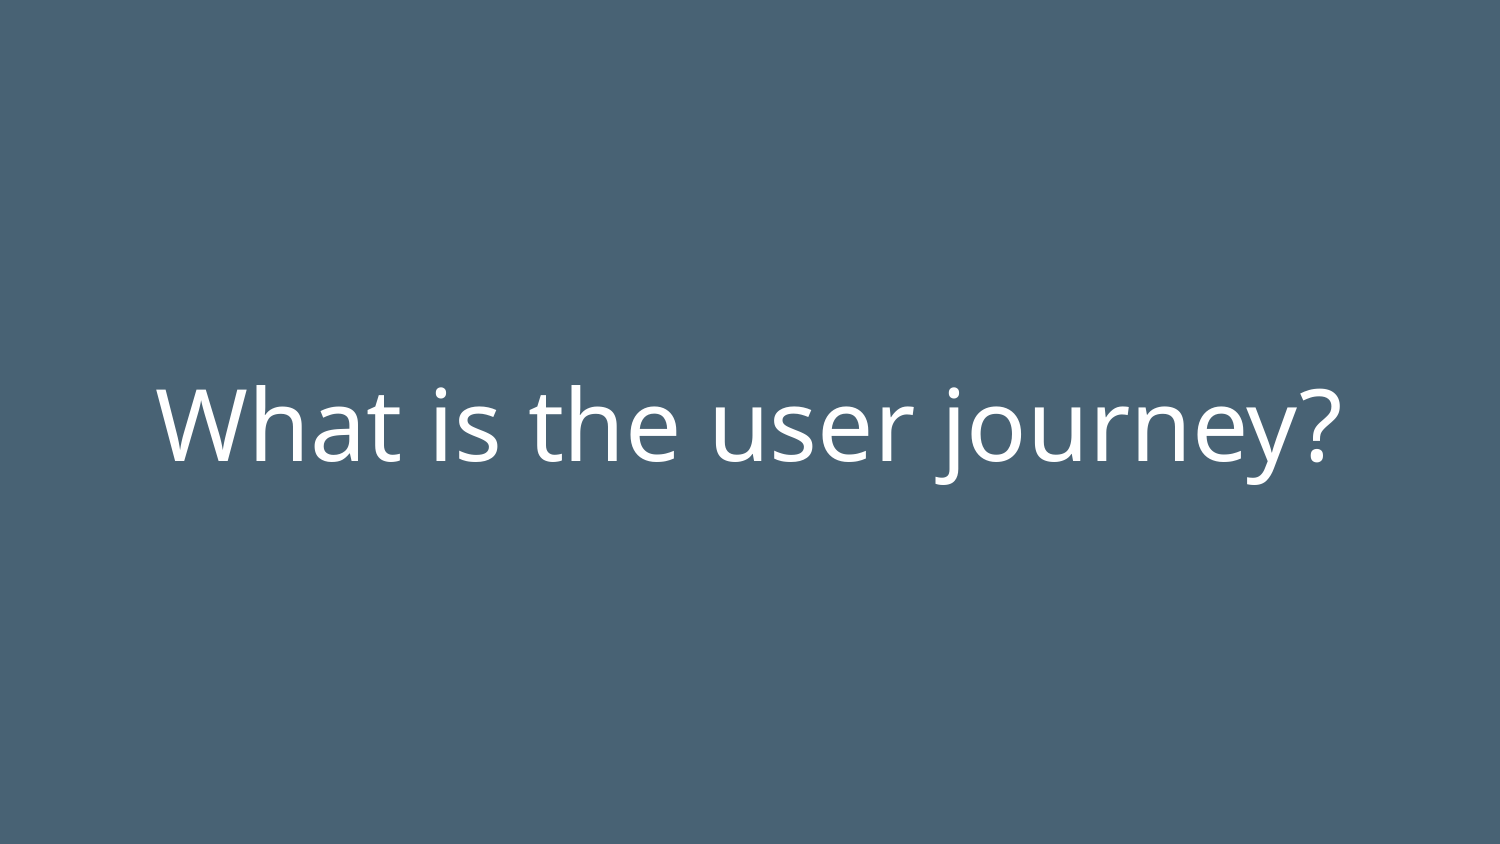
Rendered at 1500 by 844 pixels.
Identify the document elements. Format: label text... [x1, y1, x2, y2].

text_box What is the user journey? [123, 253, 1377, 591]
